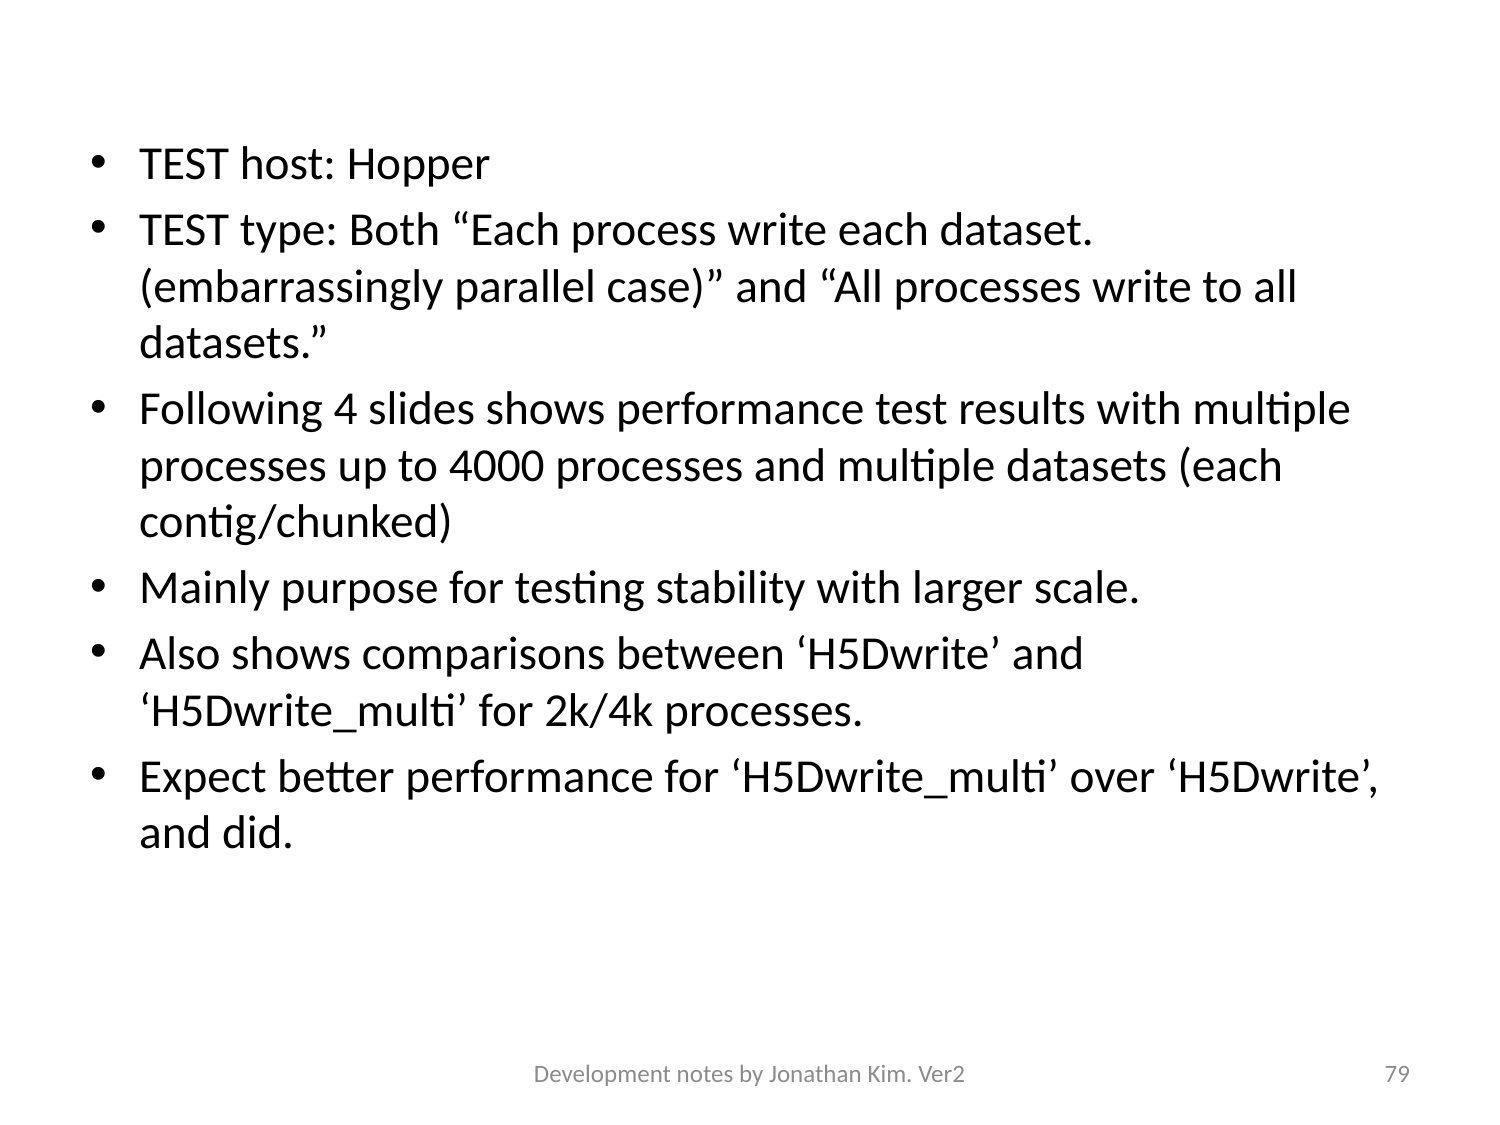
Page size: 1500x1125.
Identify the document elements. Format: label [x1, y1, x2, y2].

footer [512, 1042, 988, 1103]
list [75, 125, 1425, 868]
slide_number [1074, 1042, 1425, 1103]
